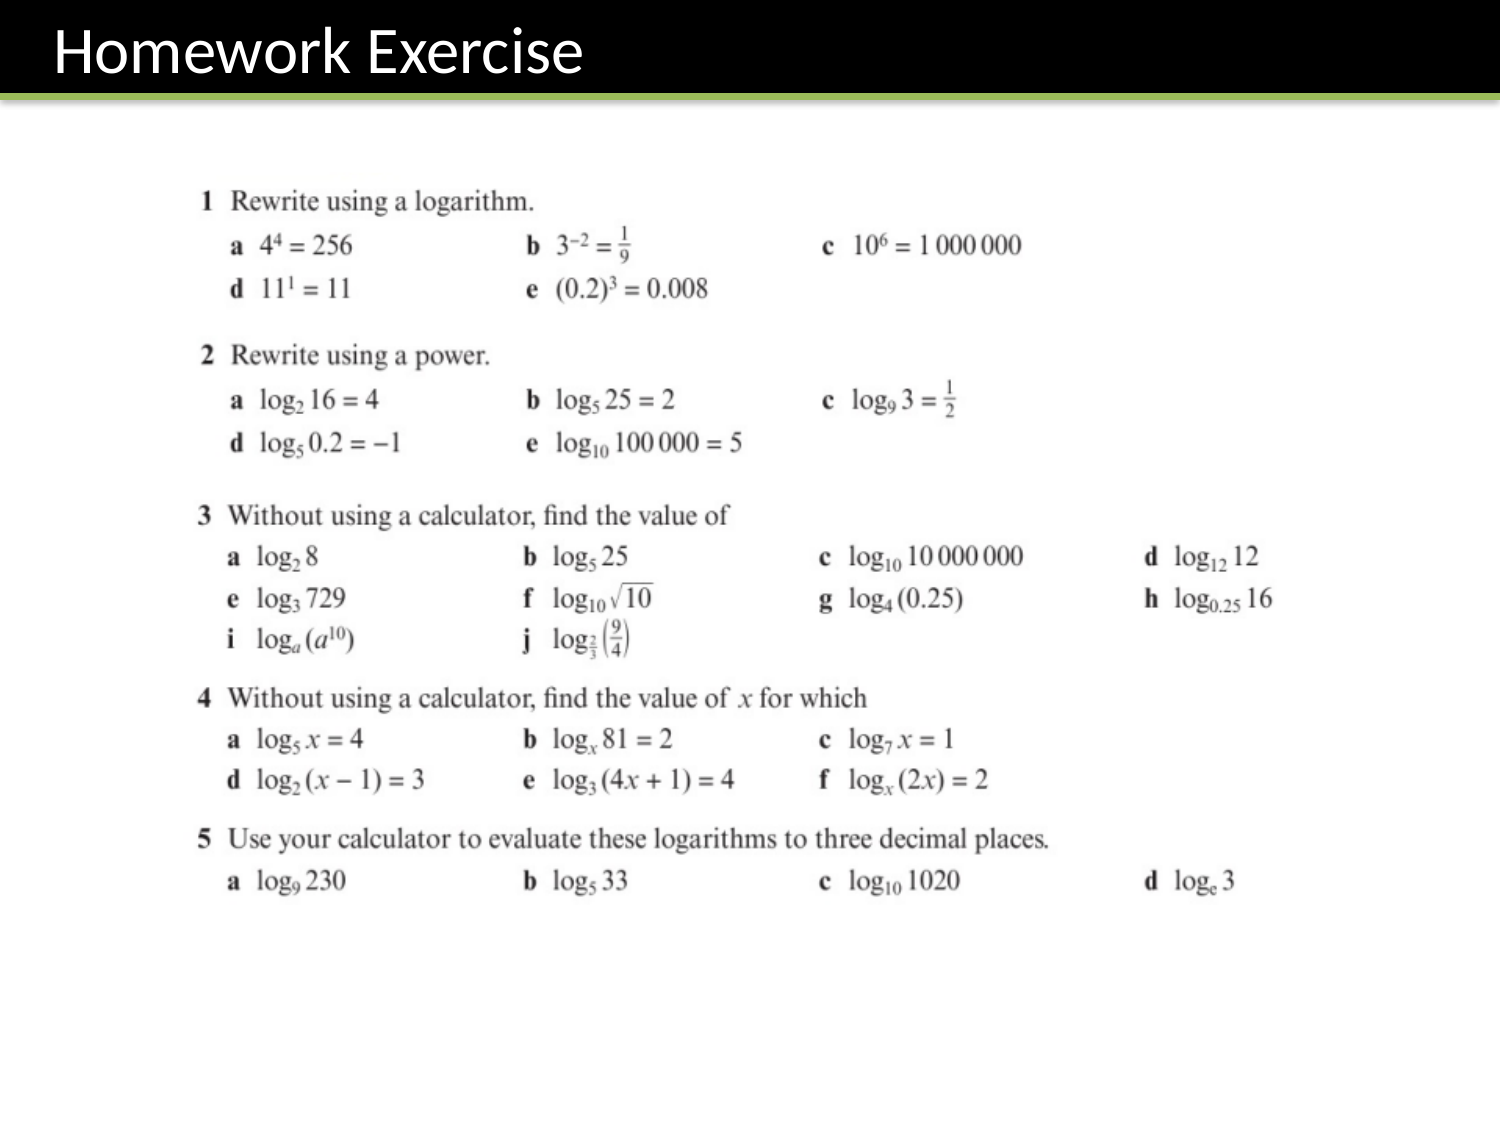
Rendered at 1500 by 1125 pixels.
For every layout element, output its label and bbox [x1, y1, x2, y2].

picture [172, 166, 1328, 958]
text_box [0, 0, 1500, 99]
